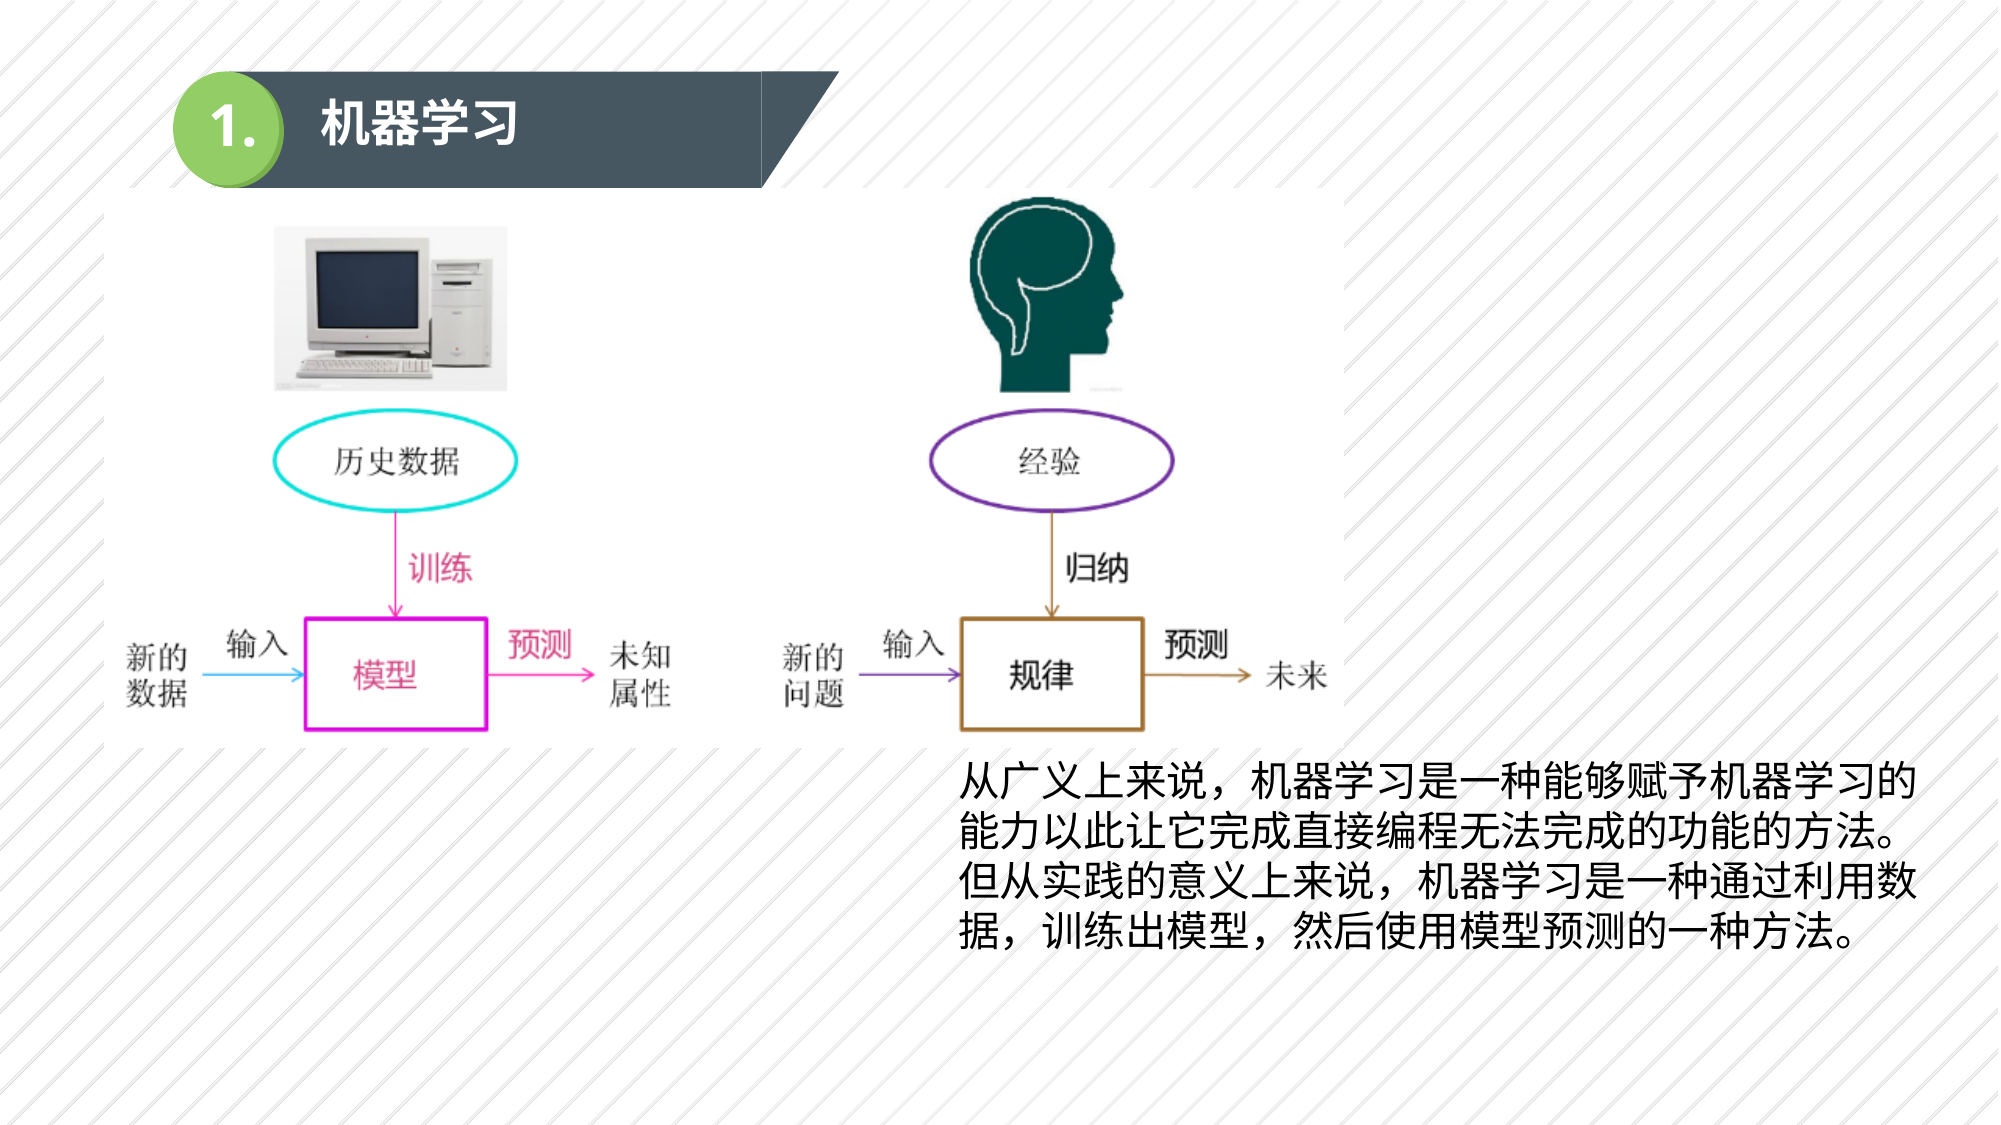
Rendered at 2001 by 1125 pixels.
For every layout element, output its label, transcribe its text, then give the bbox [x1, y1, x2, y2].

text_box 从广义上来说，机器学习是一种能够赋予机器学习的能力以此让它完成直接编程无法完成的功能的方法。 但从实践的意义上来说，机器学习是一种通过利用数据，训练出模型，然后使用模型预测的一种方法。 [943, 747, 1944, 963]
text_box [173, 71, 840, 188]
picture [0, 0, 1998, 1125]
